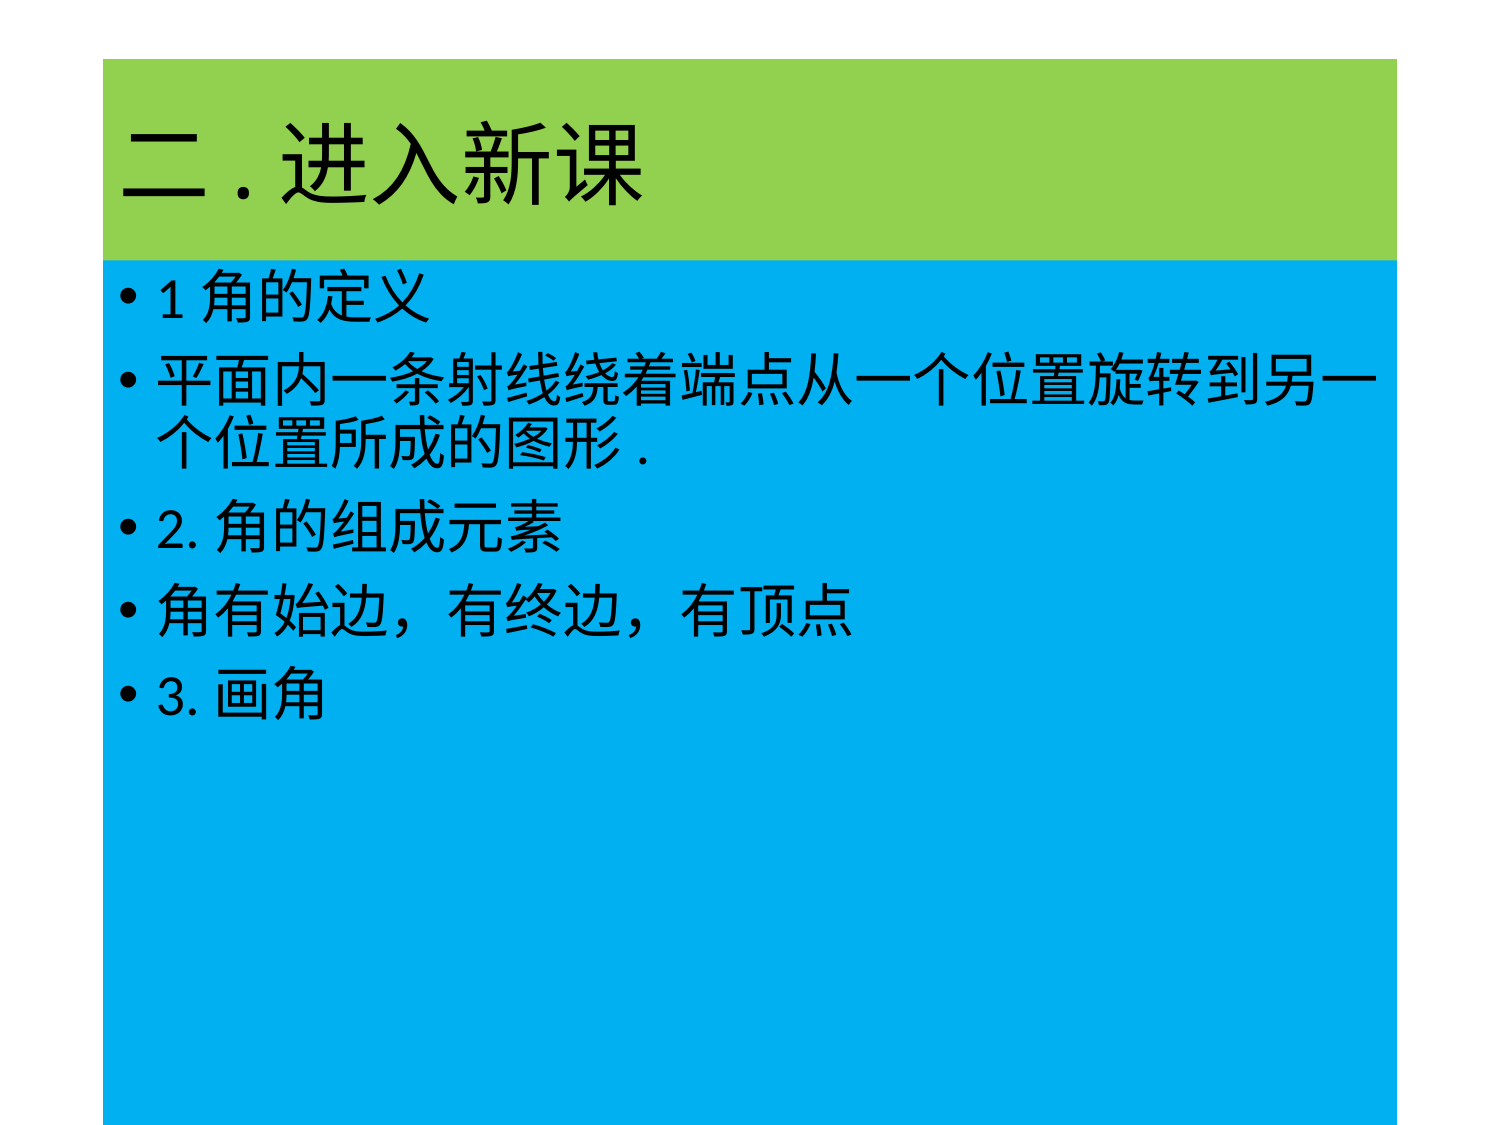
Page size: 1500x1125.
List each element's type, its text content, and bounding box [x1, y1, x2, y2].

list 1角的定义 平面内一条射线绕着端点从一个位置旋转到另一个位置所成的图形. 2.角的组成元素 角有始边，有终边，有顶点 3.画角 [103, 260, 1397, 1125]
title 二.进入新课 [103, 59, 1397, 260]
